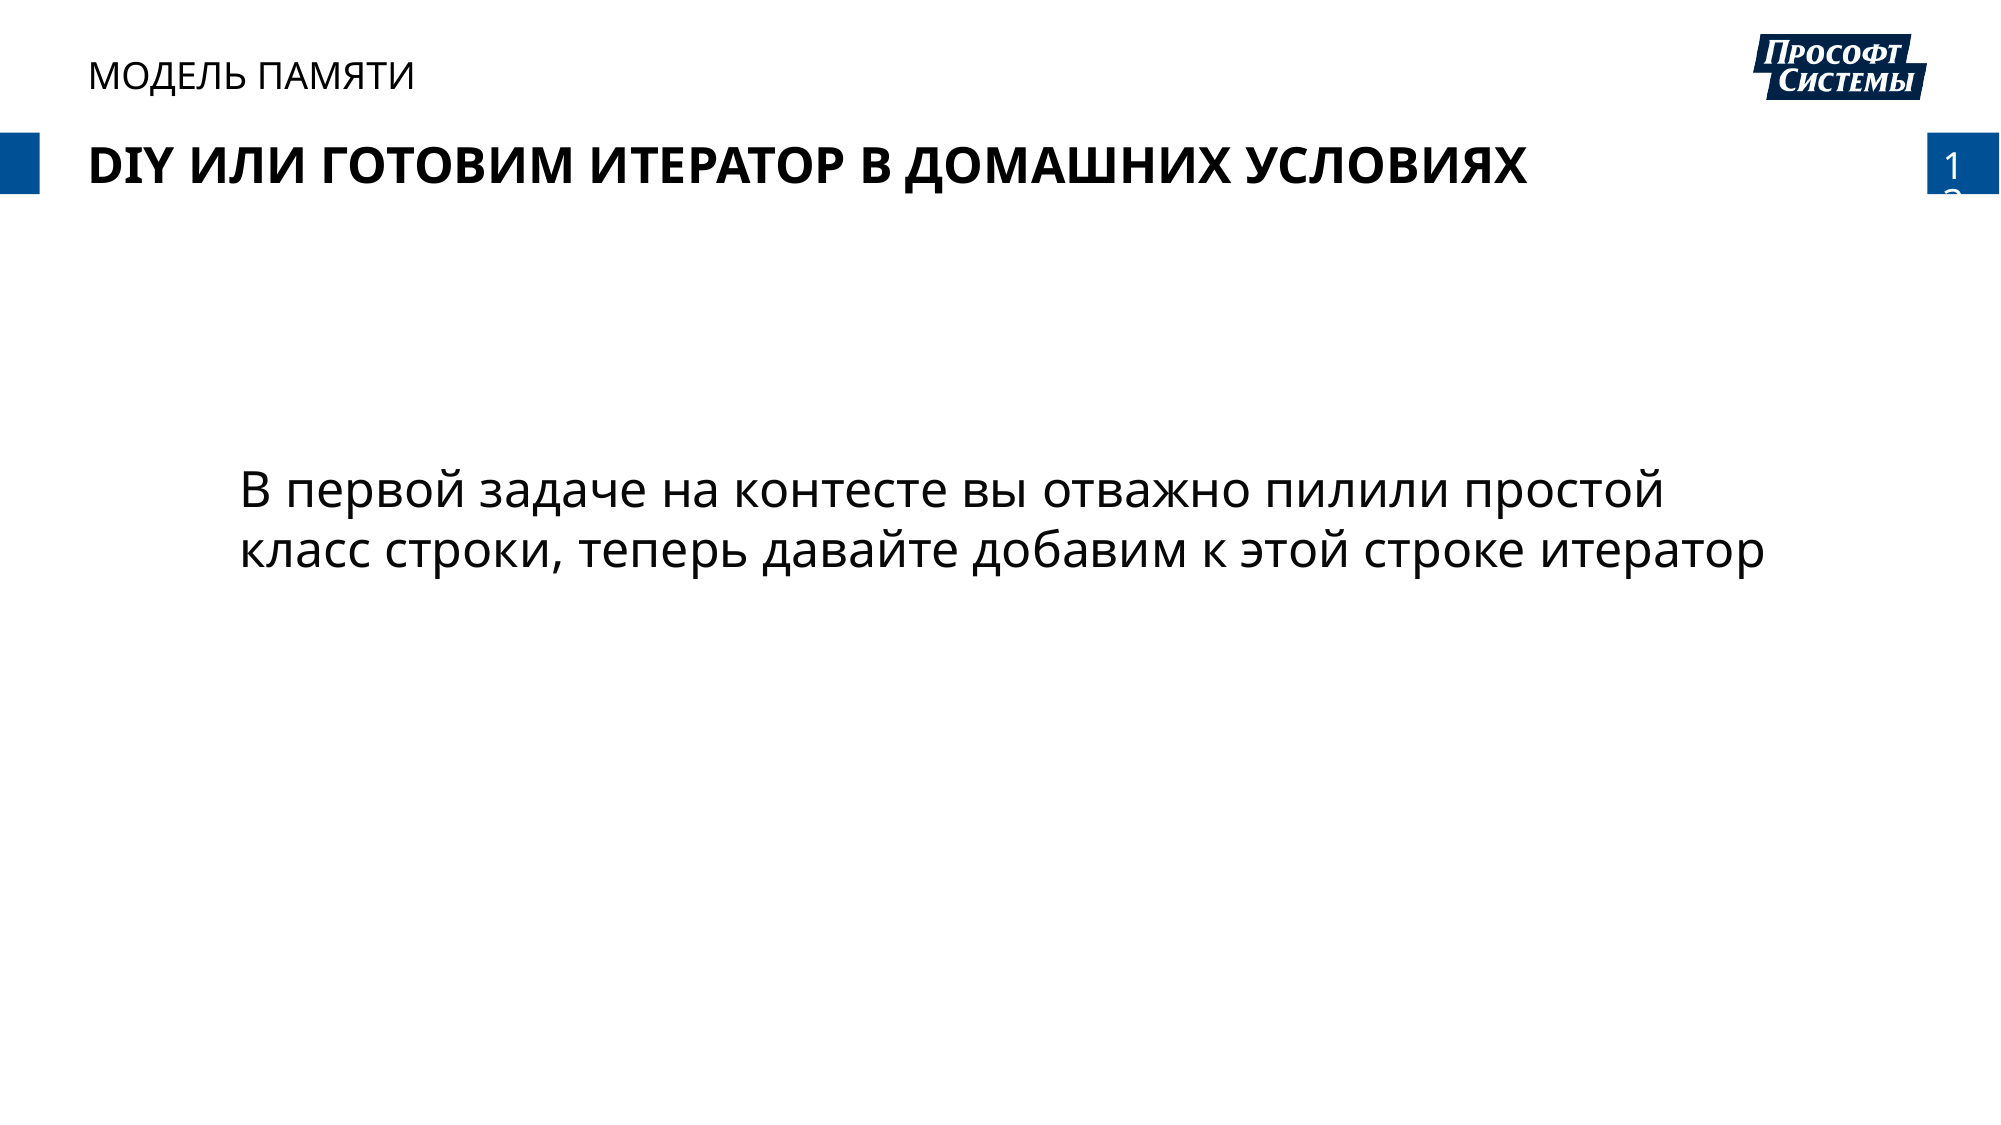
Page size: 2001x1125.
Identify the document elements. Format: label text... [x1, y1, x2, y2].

list МОДЕЛЬ ПАМЯТИ [72, 49, 1708, 101]
list DIY или готовим итератор в домашних условиях [72, 132, 1708, 195]
text_box В первой задаче на контесте вы отважно пилили простой класс строки, теперь давайте добавим к этой строке итератор [224, 450, 1838, 675]
picture [1753, 34, 1927, 100]
